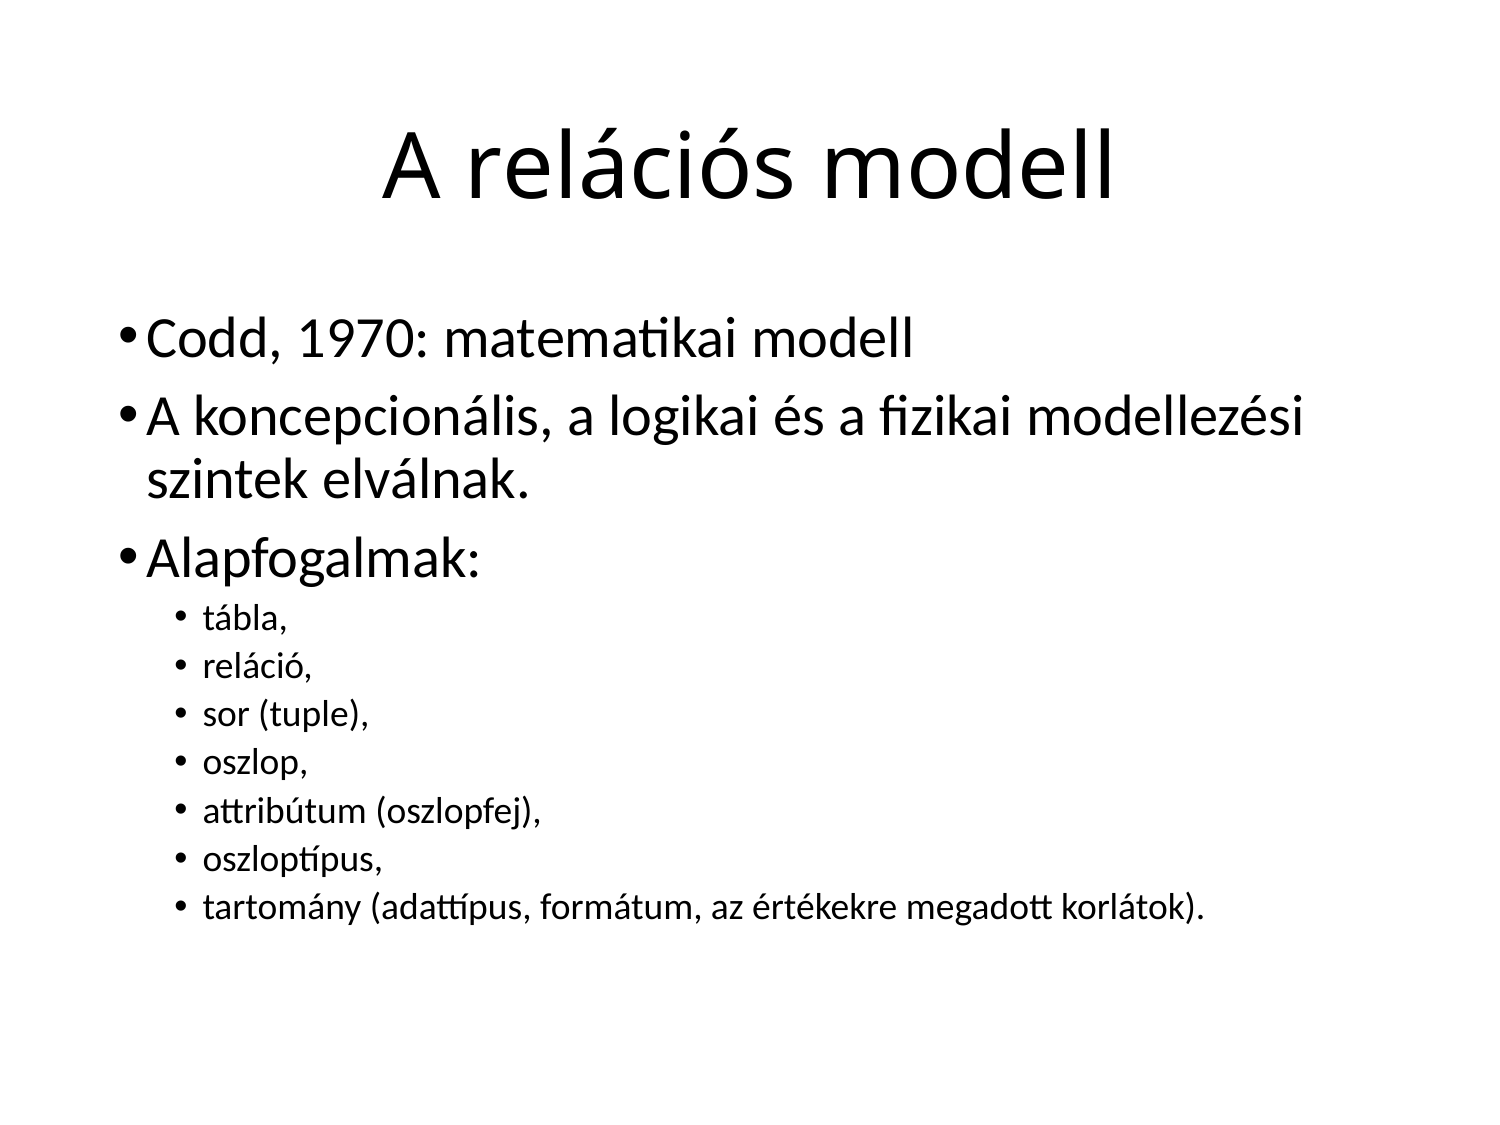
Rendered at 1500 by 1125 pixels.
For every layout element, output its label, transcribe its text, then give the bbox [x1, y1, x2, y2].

title A relációs modell [103, 59, 1397, 278]
list Codd, 1970: matematikai modell A koncepcionális, a logikai és a fizikai modellezési szintek elválnak. Alapfogalmak: tábla, reláció, sor (tuple), oszlop, attribútum (oszlopfej), oszloptípus, tartomány (adattípus, formátum, az értékekre megadott korlátok). [103, 299, 1397, 1014]
